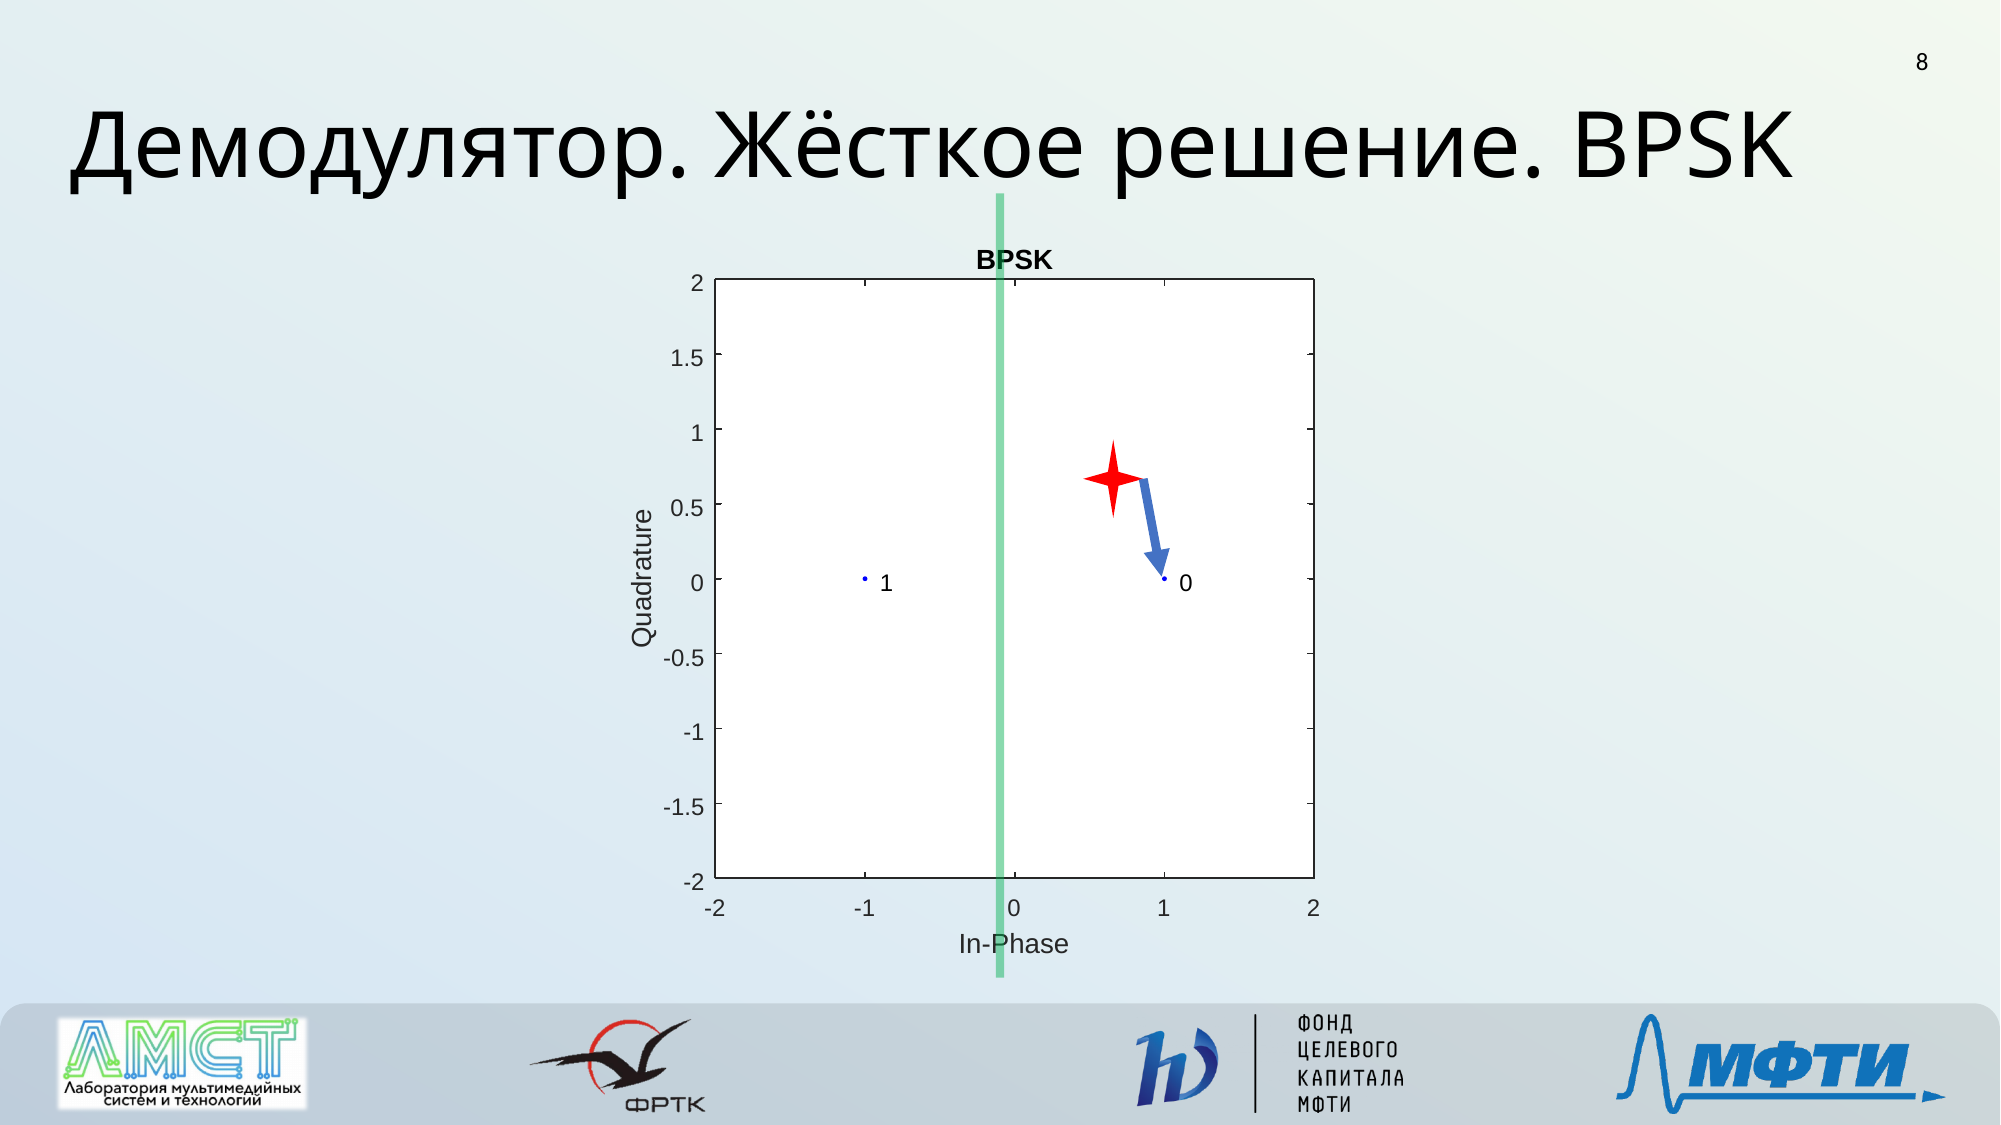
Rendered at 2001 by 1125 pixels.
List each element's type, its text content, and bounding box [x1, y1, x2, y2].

picture [1616, 1014, 1946, 1114]
picture [1001, 205, 1387, 978]
picture [1136, 1014, 1403, 1113]
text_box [1143, 478, 1162, 577]
slide_number 8 [1493, 30, 1944, 91]
picture [613, 205, 999, 978]
picture [60, 1020, 304, 1107]
picture [523, 1015, 714, 1113]
text_box Демодулятор. Жёсткое решение. BPSK [55, 90, 1863, 206]
